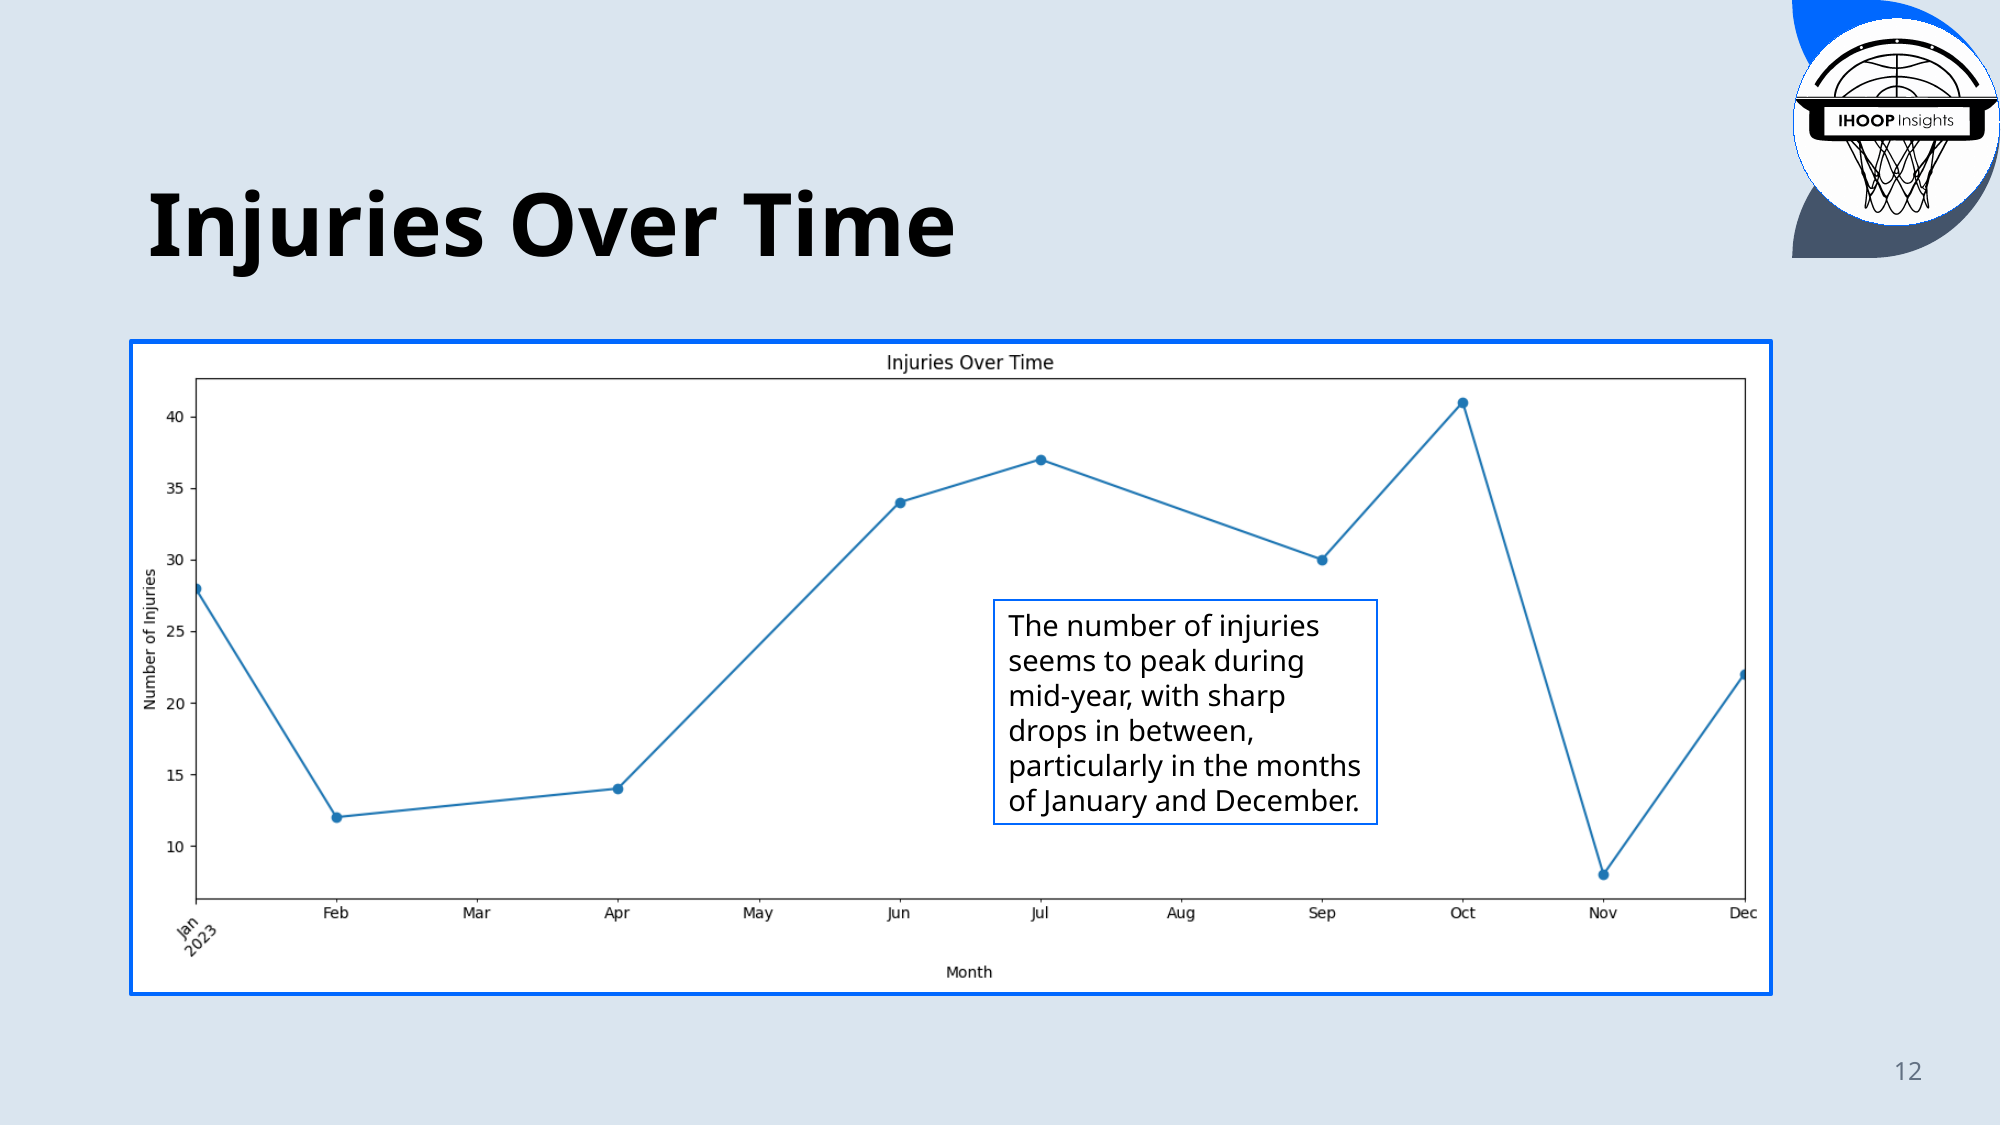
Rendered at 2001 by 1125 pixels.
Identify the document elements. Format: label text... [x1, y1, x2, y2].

slide_number 12 [1665, 1042, 1938, 1103]
picture [1793, 17, 2000, 226]
title Injuries Over Time [133, 23, 1738, 282]
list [133, 343, 1769, 992]
